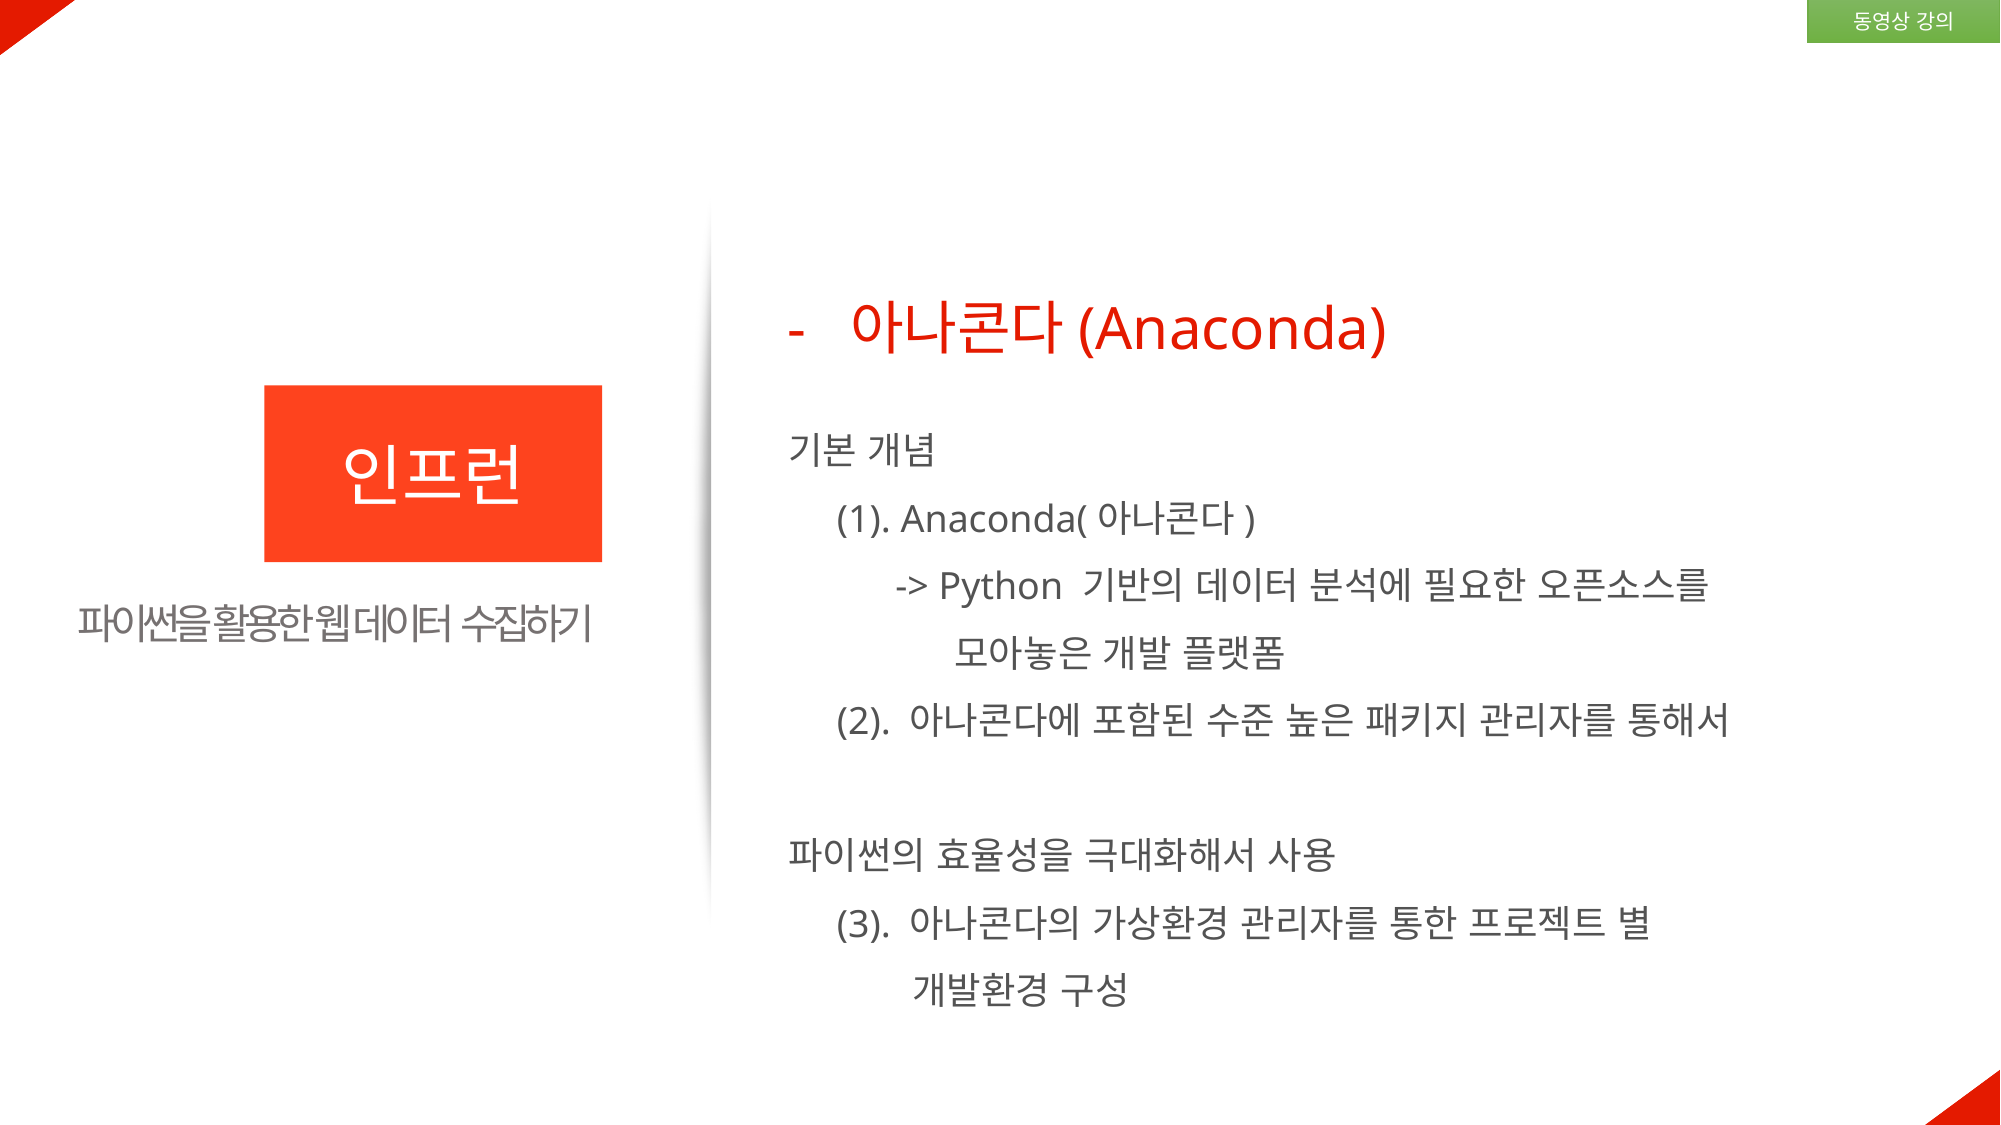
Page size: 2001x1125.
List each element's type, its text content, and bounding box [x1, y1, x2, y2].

text_box 파이썬을 활용한 웹 데이터 수집하기 [31, 598, 610, 649]
text_box - 아나콘다(Anaconda) [772, 290, 1609, 361]
text_box 기본 개념 (1). Anaconda(아나콘다) -> Python 기반의 데이터 분석에 필요한 오픈소스를 모아놓은 개발 플랫폼 (2). 아나콘다에 포함된 수준 높은 패키지 관리자를 통해서 파이썬의 효율성을 극대화해서 사용 (3). 아나콘다의 가상환경 관리자를 통한 프로젝트 별 개발환경 구성 [773, 397, 1774, 1020]
text_box 인프런 [263, 384, 603, 563]
text_box 동영상 강의 [1807, 0, 2000, 43]
picture [288, 153, 1110, 973]
